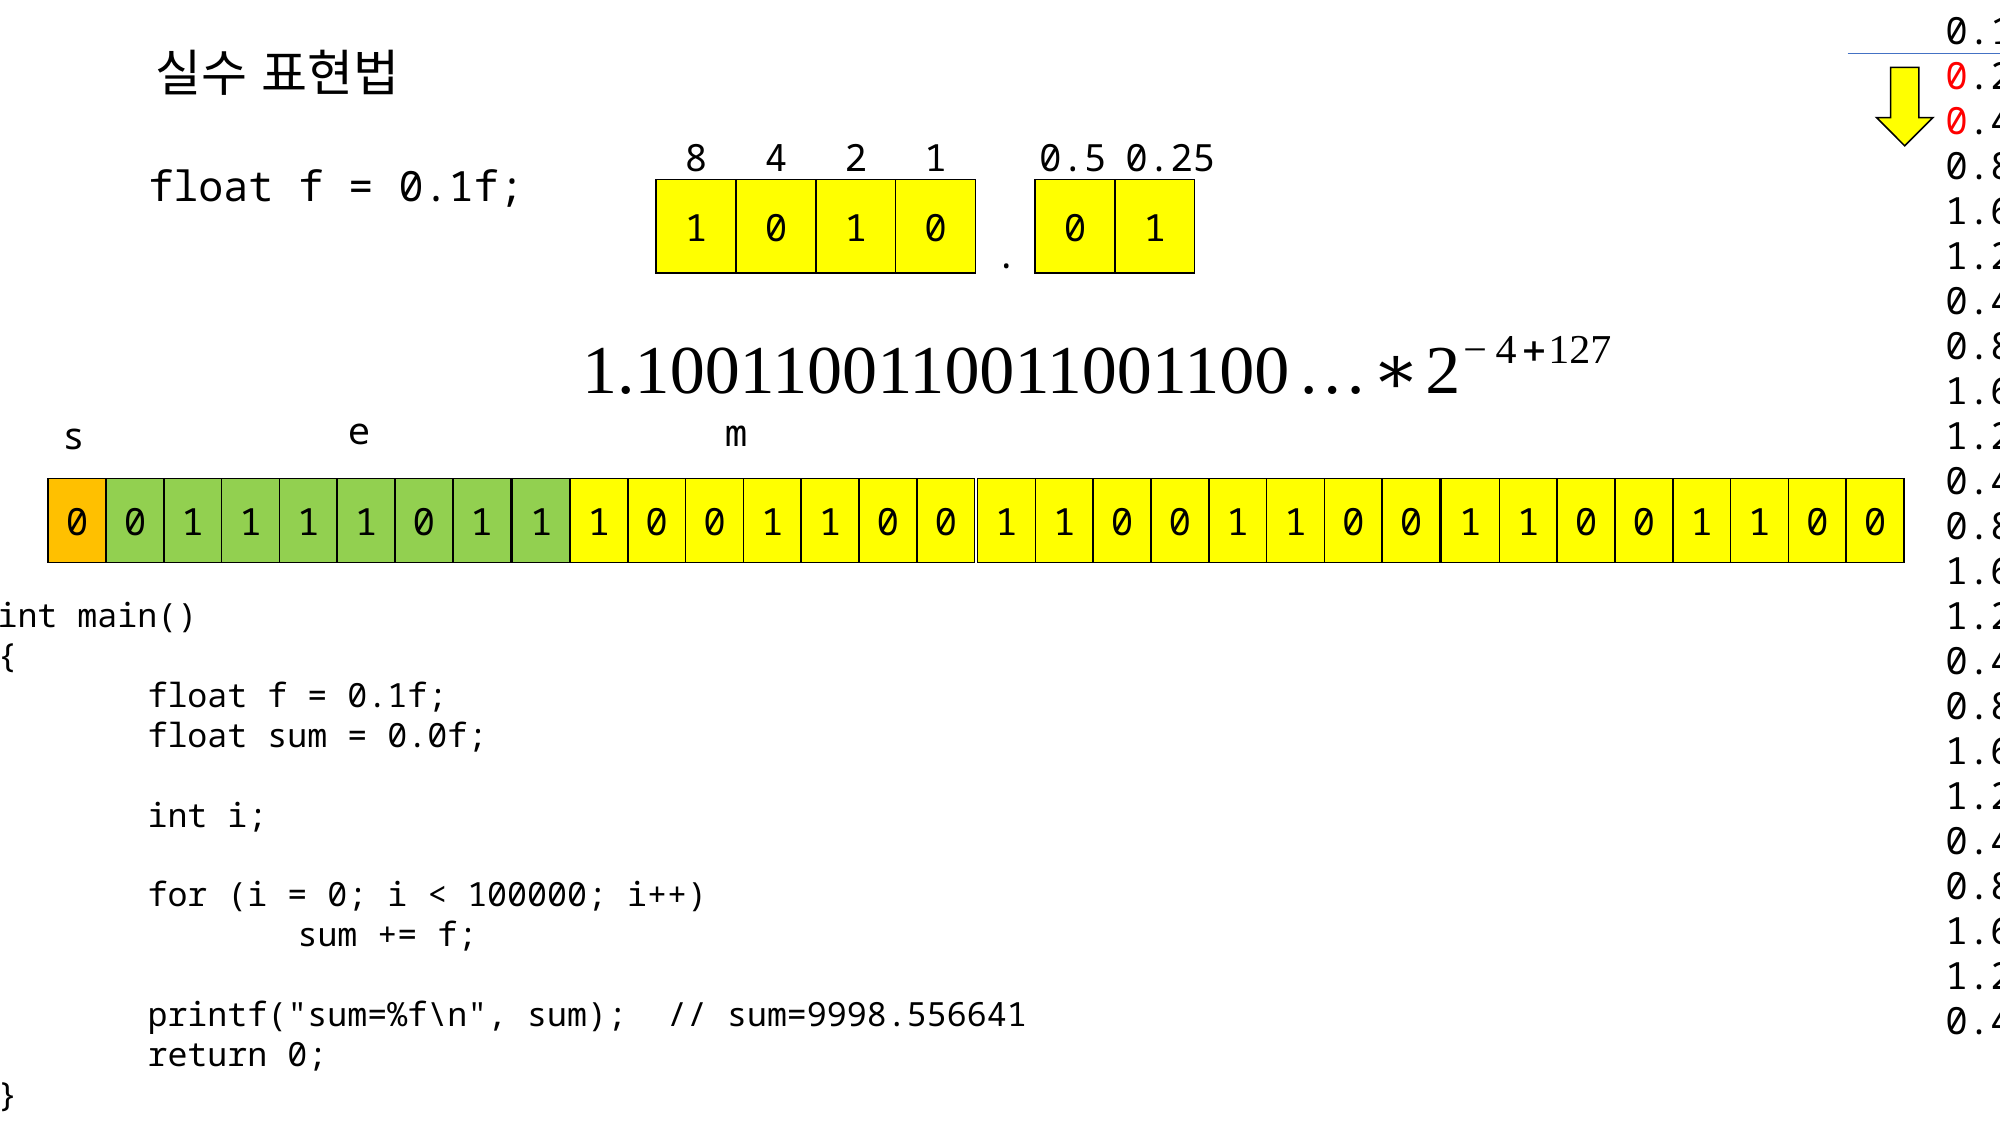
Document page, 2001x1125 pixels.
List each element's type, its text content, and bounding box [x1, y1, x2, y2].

text_box 0 [47, 478, 105, 563]
text_box 1 [895, 109, 976, 205]
text_box 1 [163, 478, 221, 563]
text_box 0 [1845, 478, 1905, 563]
text_box 1 [1034, 478, 1092, 563]
text_box 1 [336, 478, 394, 563]
text_box 1 [655, 205, 735, 274]
text_box s [47, 404, 100, 465]
text_box 0 [1034, 205, 1114, 274]
text_box 1 [569, 478, 627, 563]
text_box 1 [278, 478, 336, 563]
text_box 1 [815, 205, 895, 274]
text_box m [710, 401, 763, 462]
text_box 0 [394, 478, 452, 563]
text_box 0 [1556, 478, 1614, 563]
text_box 1 [1730, 478, 1787, 563]
text_box [1874, 66, 1936, 148]
text_box 0.25 [1102, 109, 1239, 205]
text_box 0 [735, 205, 815, 274]
text_box int main() { float f = 0.1f; float sum = 0.0f; int i; for (i = 0; i < 100000; i++) sum += f; printf("sum=%f\n", sum); // sum=9998.556641 return 0; } [0, 586, 1043, 1121]
text_box 0 [1787, 478, 1845, 563]
text_box . [980, 223, 1033, 284]
text_box 1 [511, 478, 569, 563]
text_box 0 [105, 478, 163, 563]
text_box 1 [742, 478, 800, 563]
text_box 1 [1266, 478, 1323, 563]
text_box 0.5 [1023, 109, 1102, 205]
text_box 0 [1614, 478, 1672, 563]
text_box 1 [977, 478, 1034, 563]
text_box 0 [627, 478, 685, 563]
text_box 1 [1672, 478, 1730, 563]
text_box 1 [452, 478, 511, 563]
text_box 1 [800, 478, 858, 563]
text_box 0 [895, 205, 976, 274]
text_box 0 [1150, 478, 1208, 563]
text_box 0 [916, 478, 976, 563]
text_box 2 [815, 109, 895, 205]
text_box e [333, 400, 386, 460]
text_box 0 [685, 478, 742, 563]
text_box float f = 0.1f; [133, 152, 539, 218]
text_box 실수 표현법 [140, 34, 415, 110]
text_box 1 [1208, 478, 1266, 563]
text_box 4 [735, 109, 815, 205]
text_box 0 [858, 478, 916, 563]
text_box 1 [221, 478, 278, 563]
text_box 0.1 0.2 0.4 0.8 1.6 1.2 0.4 0.8 1.6 1.2 0.4 0.8 1.6 1.2 0.4 0.8 1.6 1.2 0.4 0.8 1.6 1.2 0.4 [1930, 54, 2000, 1050]
text_box 0 [1092, 478, 1150, 563]
text_box 1 [1441, 478, 1498, 563]
text_box 0.1 0.2 0.4 0.8 1.6 1.2 0.4 0.8 1.6 1.2 0.4 0.8 1.6 1.2 0.4 0.8 1.6 1.2 0.4 0.8 1.6 1.2 0.4 [1930, 0, 2000, 53]
text_box 1 [1498, 478, 1556, 563]
text_box 0 [1323, 478, 1381, 563]
text_box 1 [1114, 205, 1196, 274]
text_box 0 [1381, 478, 1441, 563]
text_box 8 [655, 109, 735, 205]
